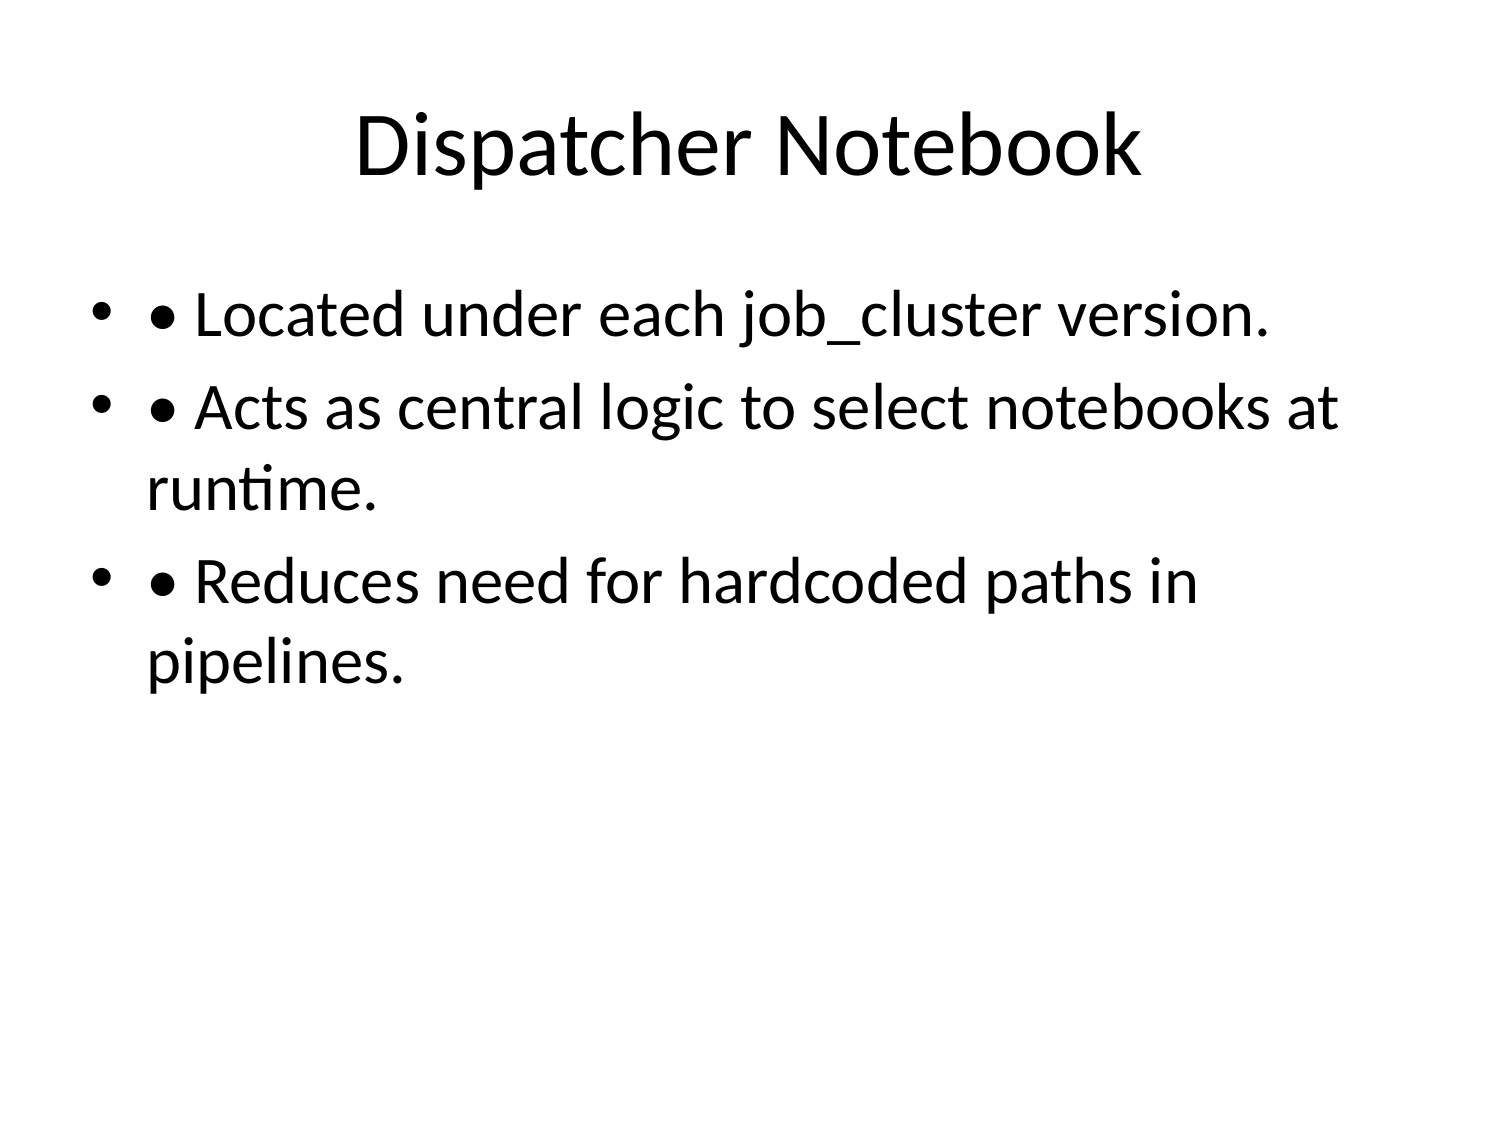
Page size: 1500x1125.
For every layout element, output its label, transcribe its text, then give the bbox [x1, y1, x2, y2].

list • Located under each job_cluster version. • Acts as central logic to select notebooks at runtime. • Reduces need for hardcoded paths in pipelines. [75, 262, 1425, 1005]
title Dispatcher Notebook [75, 45, 1425, 233]
